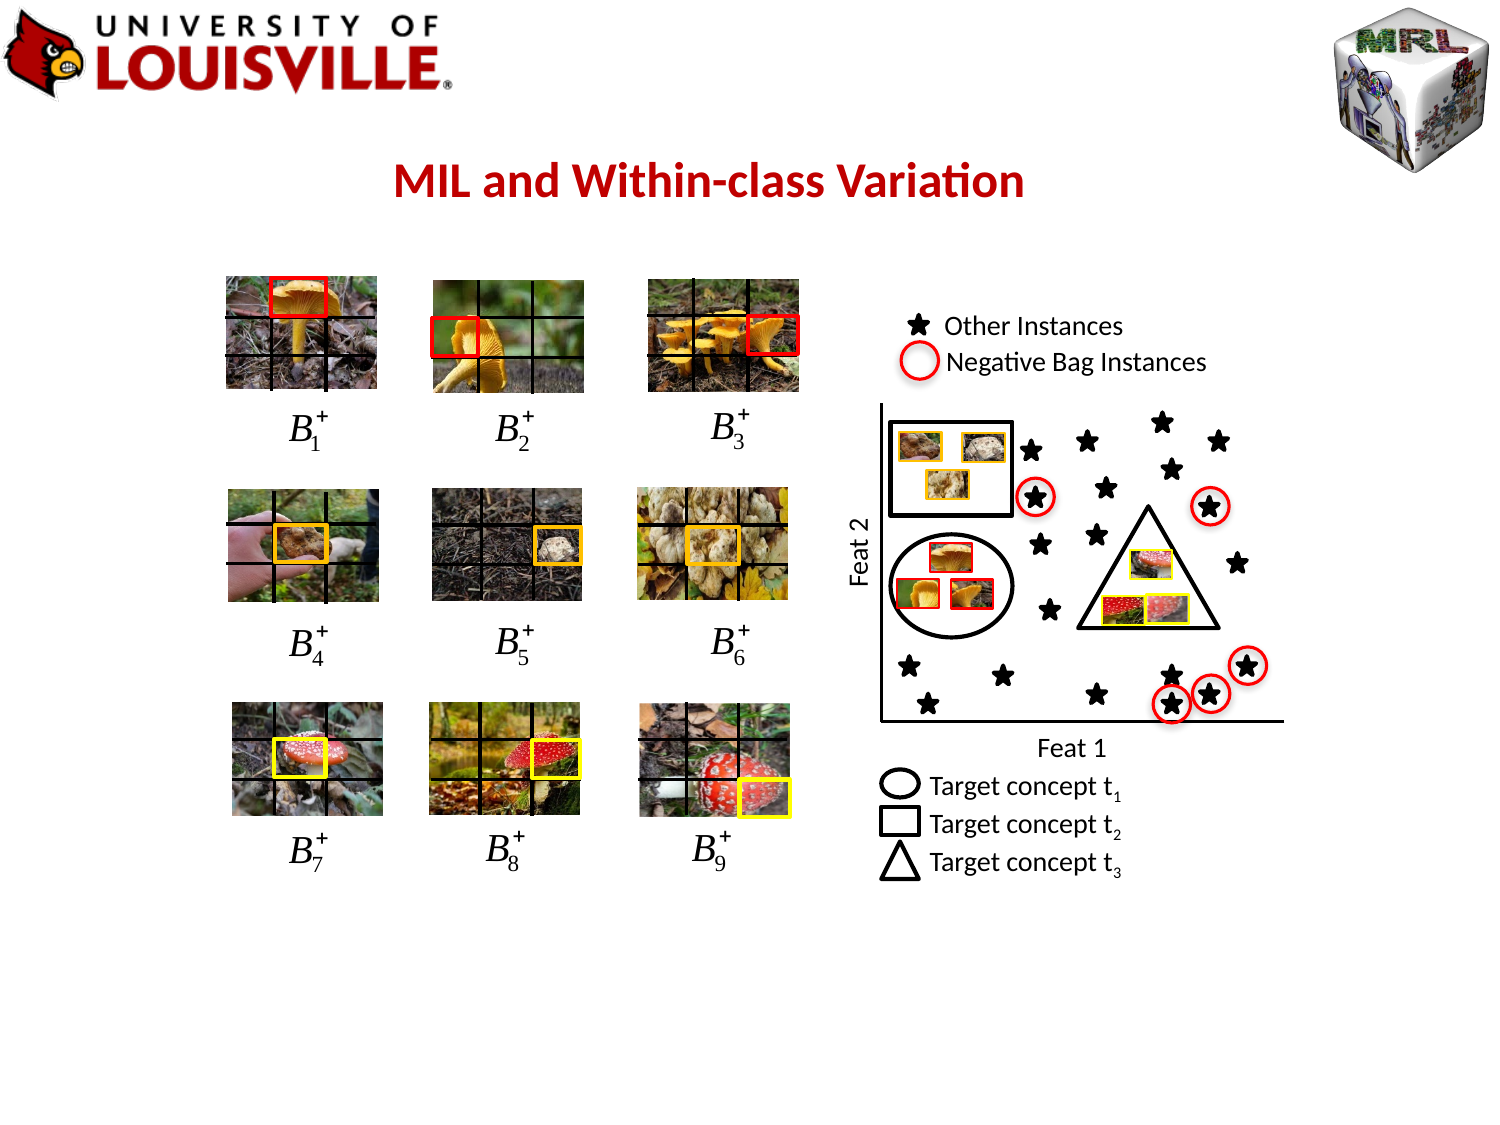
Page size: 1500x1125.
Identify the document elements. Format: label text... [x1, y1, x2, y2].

picture [431, 565, 480, 601]
text_box [1226, 550, 1249, 574]
text_box Other Instances [929, 299, 1139, 343]
picture [482, 487, 533, 524]
picture [647, 279, 799, 393]
picture [275, 564, 325, 603]
picture [951, 580, 993, 608]
picture [432, 279, 477, 317]
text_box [487, 397, 544, 458]
text_box [879, 839, 921, 882]
picture [687, 740, 738, 778]
text_box [1019, 438, 1043, 461]
picture [482, 565, 533, 601]
picture [273, 356, 325, 390]
picture [228, 489, 379, 603]
picture [482, 526, 533, 564]
text_box [898, 571, 1015, 640]
picture [647, 316, 693, 354]
picture [533, 318, 585, 356]
picture [1147, 588, 1187, 630]
text_box Negative Bag Instances [931, 335, 1222, 385]
text_box [888, 420, 1014, 518]
picture [963, 433, 1005, 462]
text_box [1094, 475, 1118, 499]
picture [228, 564, 273, 603]
picture [226, 356, 271, 390]
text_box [702, 396, 760, 460]
picture [226, 276, 377, 390]
text_box Feat 2 [832, 571, 881, 603]
picture [432, 318, 477, 356]
text_box [1151, 410, 1174, 433]
picture [647, 279, 693, 315]
picture [232, 740, 274, 778]
text_box Feat 2 [832, 503, 881, 561]
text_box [477, 818, 535, 882]
text_box [1190, 486, 1230, 526]
picture [740, 565, 788, 600]
picture [232, 780, 326, 816]
text_box [1076, 504, 1221, 631]
text_box [907, 312, 931, 336]
text_box [879, 805, 914, 837]
picture [688, 565, 738, 600]
picture [327, 702, 383, 739]
picture [1102, 596, 1144, 625]
text_box [916, 691, 940, 715]
picture [431, 487, 480, 524]
picture [637, 486, 788, 524]
picture [637, 526, 686, 564]
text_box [702, 611, 760, 676]
picture [1130, 550, 1172, 579]
text_box [1085, 522, 1109, 546]
text_box Feat 1 [1022, 731, 1122, 771]
picture [534, 487, 583, 524]
text_box [1152, 684, 1191, 721]
picture [232, 702, 274, 739]
text_box [1191, 674, 1231, 714]
text_box [1016, 477, 1056, 517]
picture [275, 740, 326, 778]
picture [740, 526, 788, 562]
picture [897, 579, 939, 607]
picture [533, 740, 580, 778]
text_box [777, 777, 792, 819]
picture [275, 525, 325, 563]
picture [899, 432, 941, 460]
text_box [900, 340, 931, 381]
picture [533, 780, 580, 816]
picture [534, 526, 583, 564]
picture [275, 702, 326, 739]
text_box [991, 663, 1015, 686]
picture [479, 358, 531, 393]
text_box [1160, 457, 1184, 480]
text_box Target concept t1 [914, 760, 1137, 797]
picture [534, 565, 583, 601]
picture [327, 740, 383, 778]
picture [695, 279, 747, 315]
picture [640, 740, 686, 778]
text_box [1228, 646, 1268, 686]
picture [327, 780, 383, 816]
picture [432, 358, 477, 393]
text_box [1160, 663, 1184, 685]
picture [930, 543, 972, 572]
picture [479, 318, 531, 356]
picture [228, 525, 273, 563]
picture [640, 684, 790, 778]
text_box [684, 818, 741, 882]
picture [0, 5, 453, 102]
text_box [895, 532, 1008, 561]
picture [431, 526, 480, 564]
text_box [487, 611, 544, 676]
text_box Target concept t2 [914, 797, 1137, 835]
text_box [1076, 429, 1099, 452]
picture [533, 702, 580, 739]
text_box [1207, 429, 1231, 452]
text_box [888, 571, 927, 604]
text_box [897, 654, 921, 677]
picture [481, 702, 531, 739]
picture [273, 318, 325, 354]
picture [429, 702, 531, 816]
text_box [1038, 597, 1062, 621]
picture [481, 740, 531, 778]
picture [226, 318, 271, 354]
text_box Target concept t3 [914, 835, 1137, 889]
title MIL and Within-class Variation [259, 140, 1160, 216]
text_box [281, 397, 338, 458]
picture [640, 780, 772, 836]
picture [695, 316, 747, 354]
text_box [879, 767, 921, 800]
text_box [1085, 682, 1109, 705]
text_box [281, 819, 338, 884]
picture [927, 470, 969, 499]
picture [479, 279, 585, 317]
picture [1325, 0, 1500, 176]
picture [688, 526, 738, 564]
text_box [281, 613, 338, 674]
picture [533, 358, 585, 393]
text_box [1029, 532, 1052, 555]
picture [637, 565, 686, 600]
